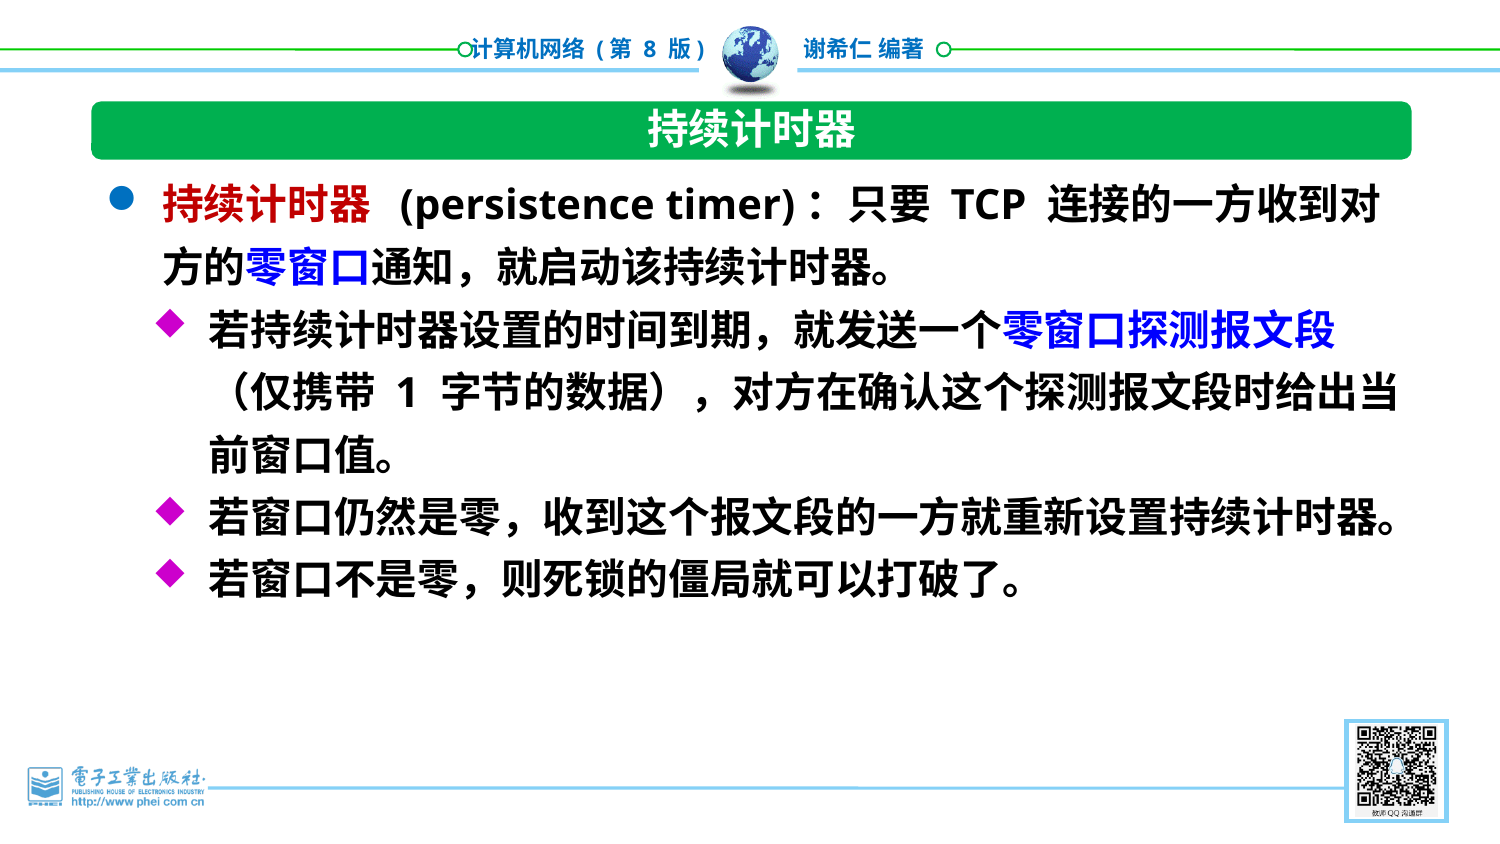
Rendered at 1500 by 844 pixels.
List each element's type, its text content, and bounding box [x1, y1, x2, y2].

text_box 持续计时器 [632, 95, 871, 158]
picture [720, 24, 780, 95]
text_box [871, 101, 1412, 158]
picture [23, 764, 208, 809]
text_box 持续计时器 (persistence timer)：只要 TCP 连接的一方收到对方的零窗口通知，就启动该持续计时器。 若持续计时器设置的时间到期，就发送一个零窗口探测报文段（仅携带 1 字节的数据），对方在确认这个探测报文段时给出当前窗口值。 若窗口仍然是零，收到这个报文段的一方就重新设置持续计时器。 若窗口不是零，则死锁的僵局就可以打破了。 [91, 158, 1434, 611]
text_box [91, 101, 632, 158]
picture [1355, 724, 1438, 817]
